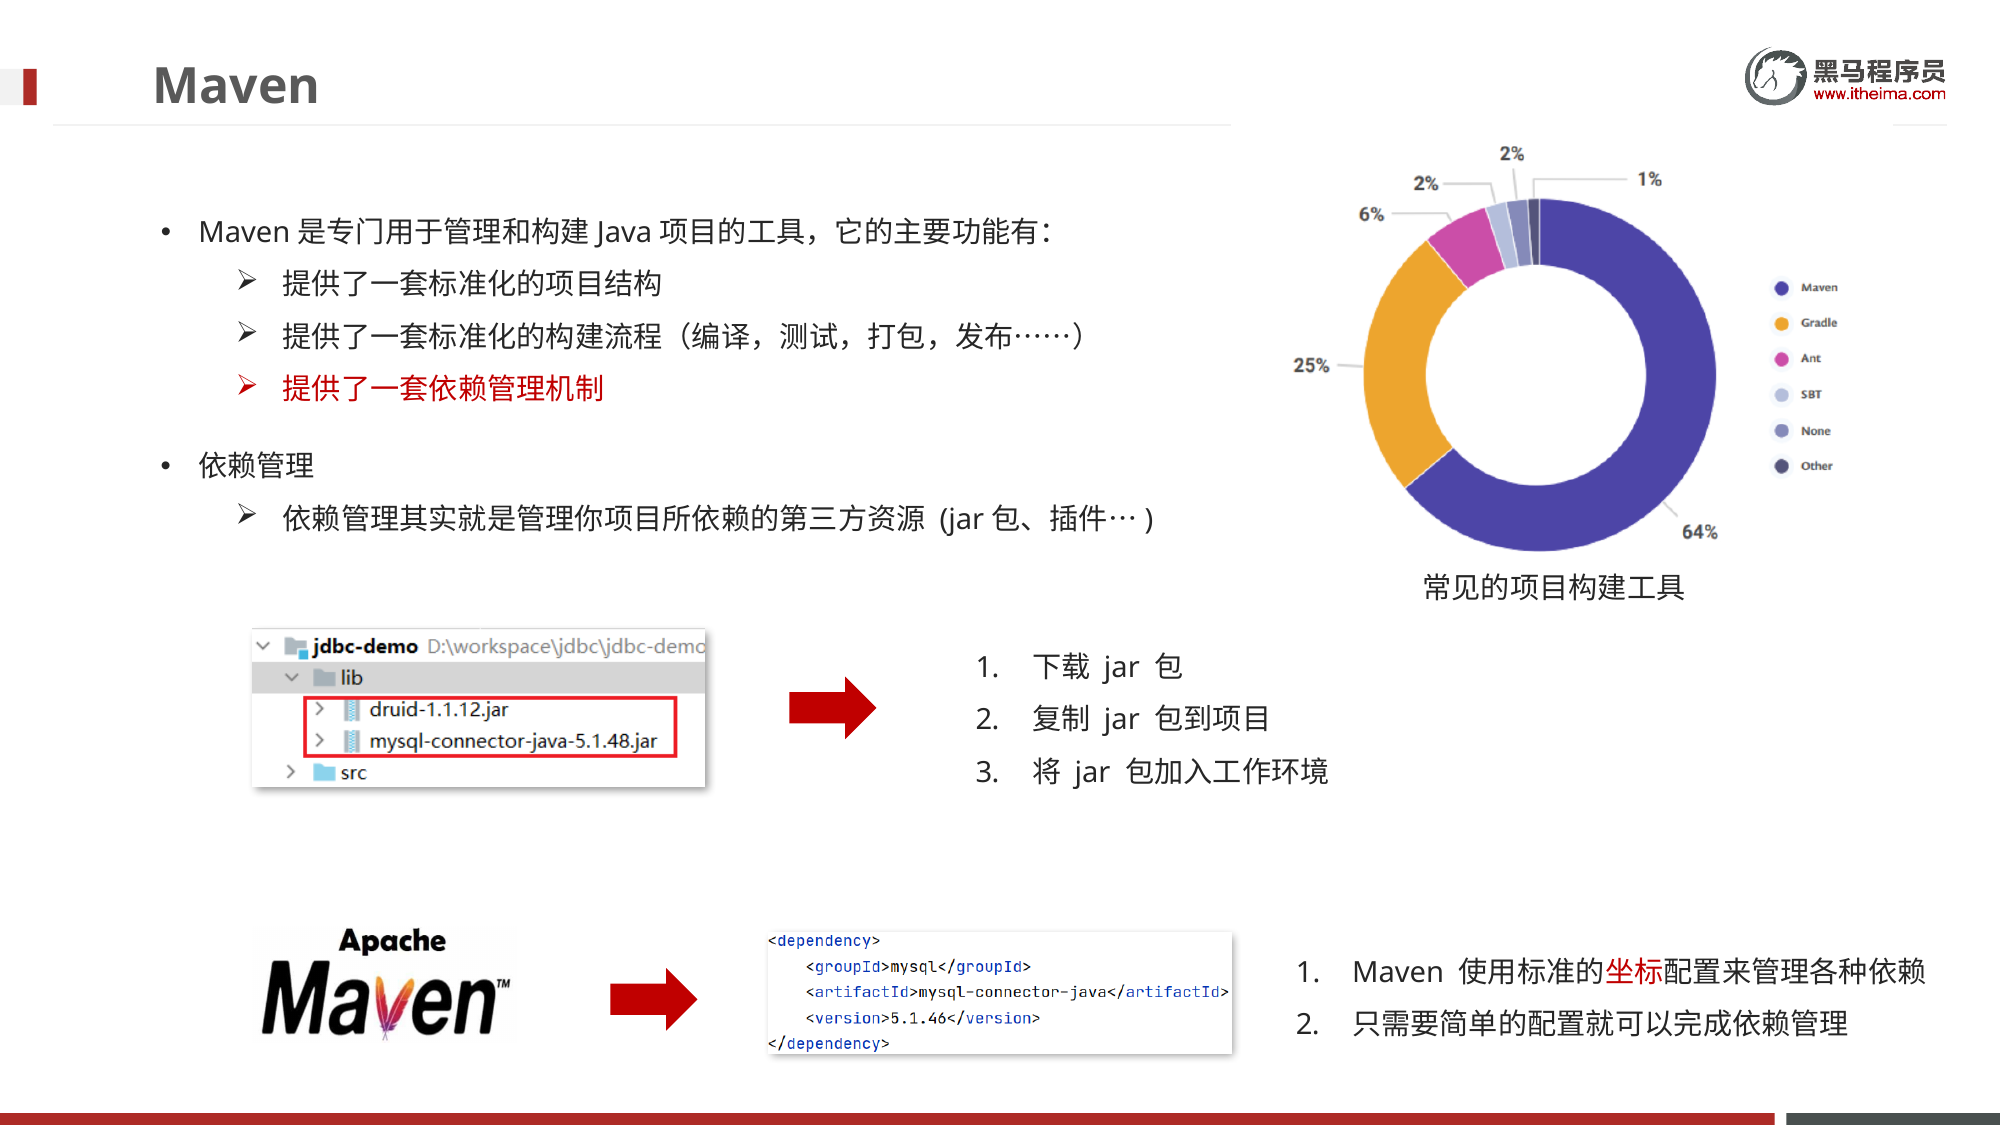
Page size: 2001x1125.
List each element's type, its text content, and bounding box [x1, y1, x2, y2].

picture [768, 932, 1232, 1054]
picture [1744, 46, 1946, 106]
text_box Maven是专门用于管理和构建Java项目的工具，它的主要功能有： 提供了一套标准化的项目结构 提供了一套标准化的构建流程（编译，测试，打包，发布……） 提供了一套依赖管理机制 [46, 188, 1225, 414]
text_box 下载 jar 包 复制 jar 包到项目 将 jar 包加入工作环境 [960, 623, 1385, 796]
picture [1230, 124, 1893, 563]
text_box 依赖管理 依赖管理其实就是管理你项目所依赖的第三方资源 (jar包、插件…) [45, 422, 1225, 543]
picture [252, 628, 706, 787]
text_box [787, 674, 879, 742]
text_box Maven [137, 0, 654, 173]
text_box 常见的项目构建工具 [1407, 571, 1739, 612]
text_box Maven 使用标准的坐标配置来管理各种依赖 只需要简单的配置就可以完成依赖管理 [1281, 927, 2000, 1048]
text_box [608, 966, 700, 1033]
picture [252, 926, 518, 1043]
